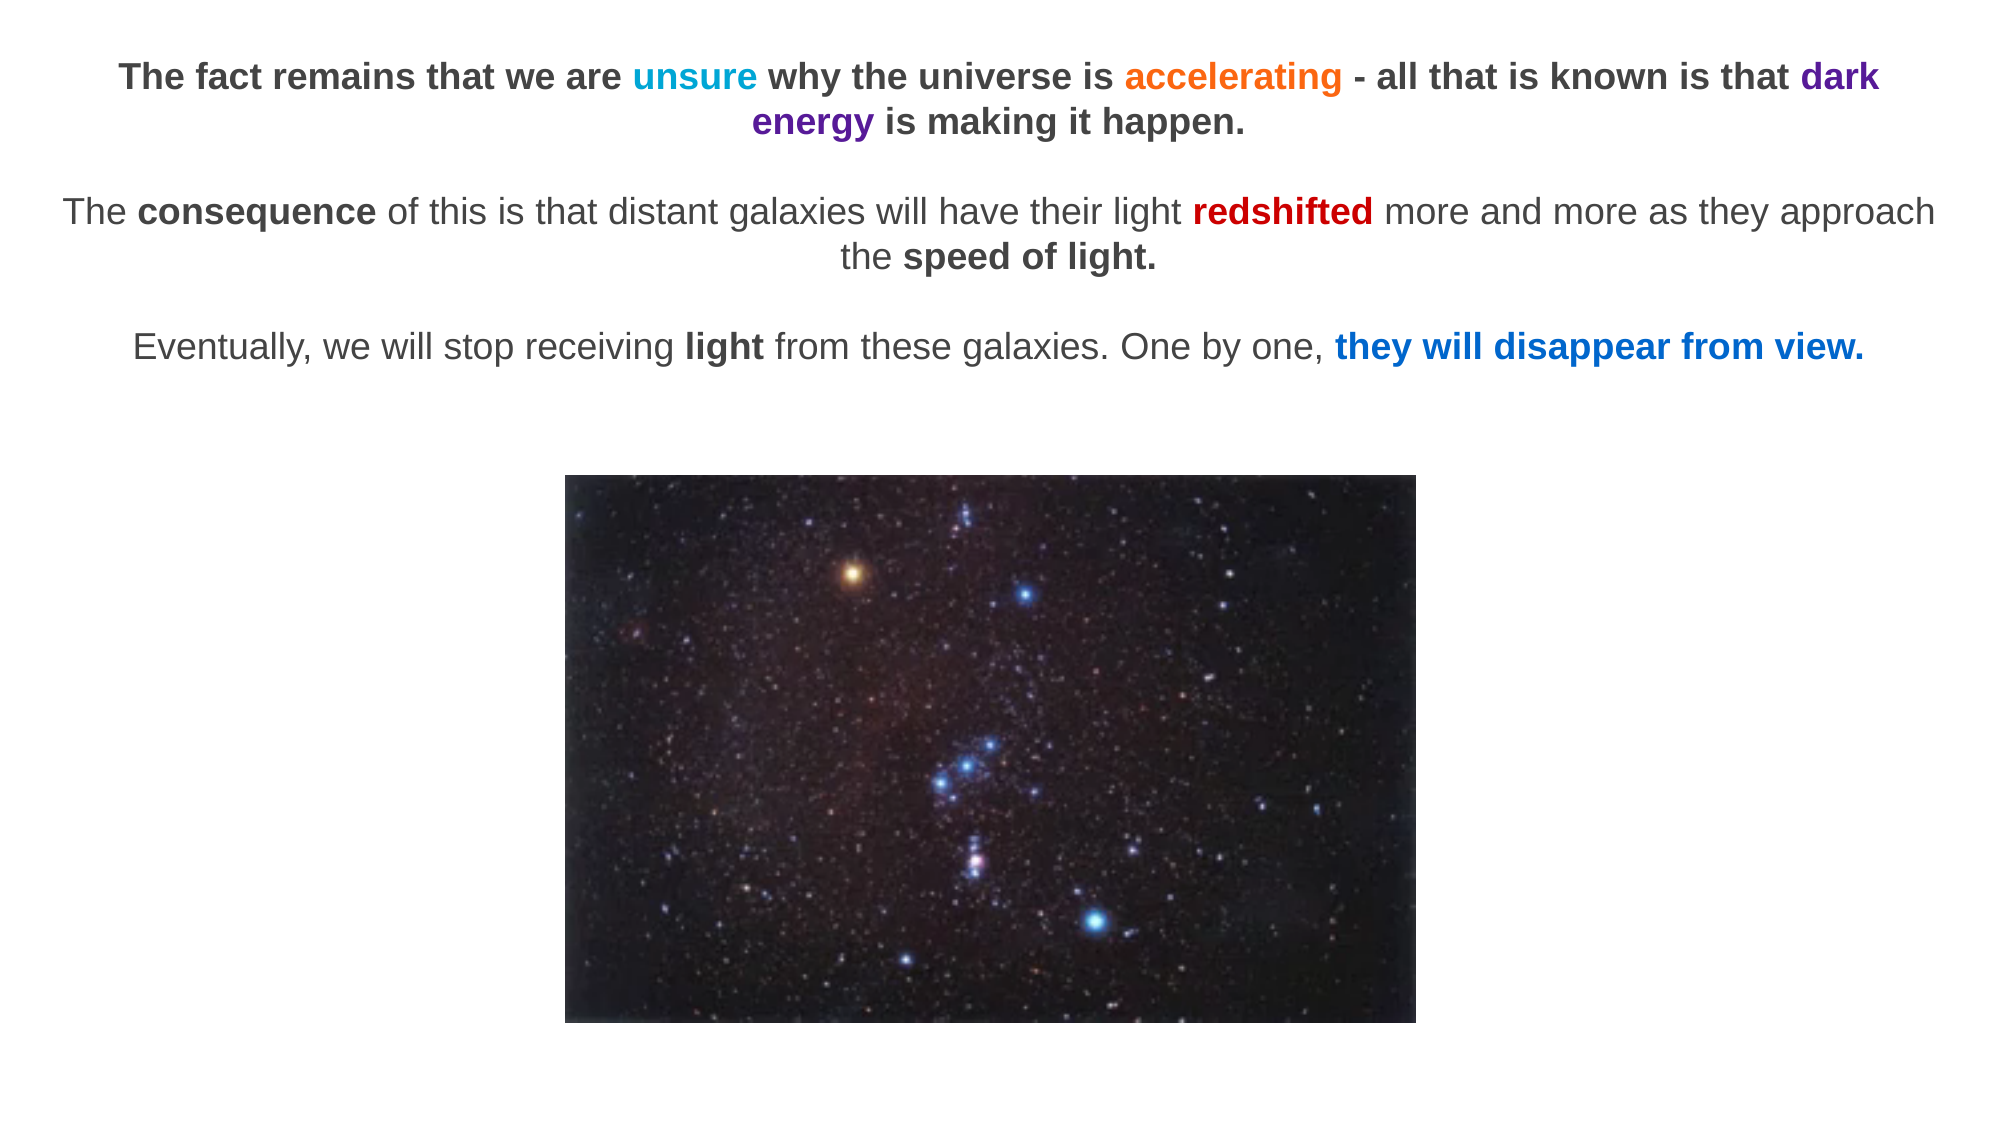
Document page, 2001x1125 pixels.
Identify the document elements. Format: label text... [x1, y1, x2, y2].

text_box The fact remains that we are unsure why the universe is accelerating - all that is known is that dark energy is making it happen. The consequence of this is that distant galaxies will have their light redshifted more and more as they approach the speed of light. Eventually, we will stop receiving light from these galaxies. One by one, they will disappear from view. [45, 44, 1953, 375]
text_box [564, 474, 1417, 1023]
